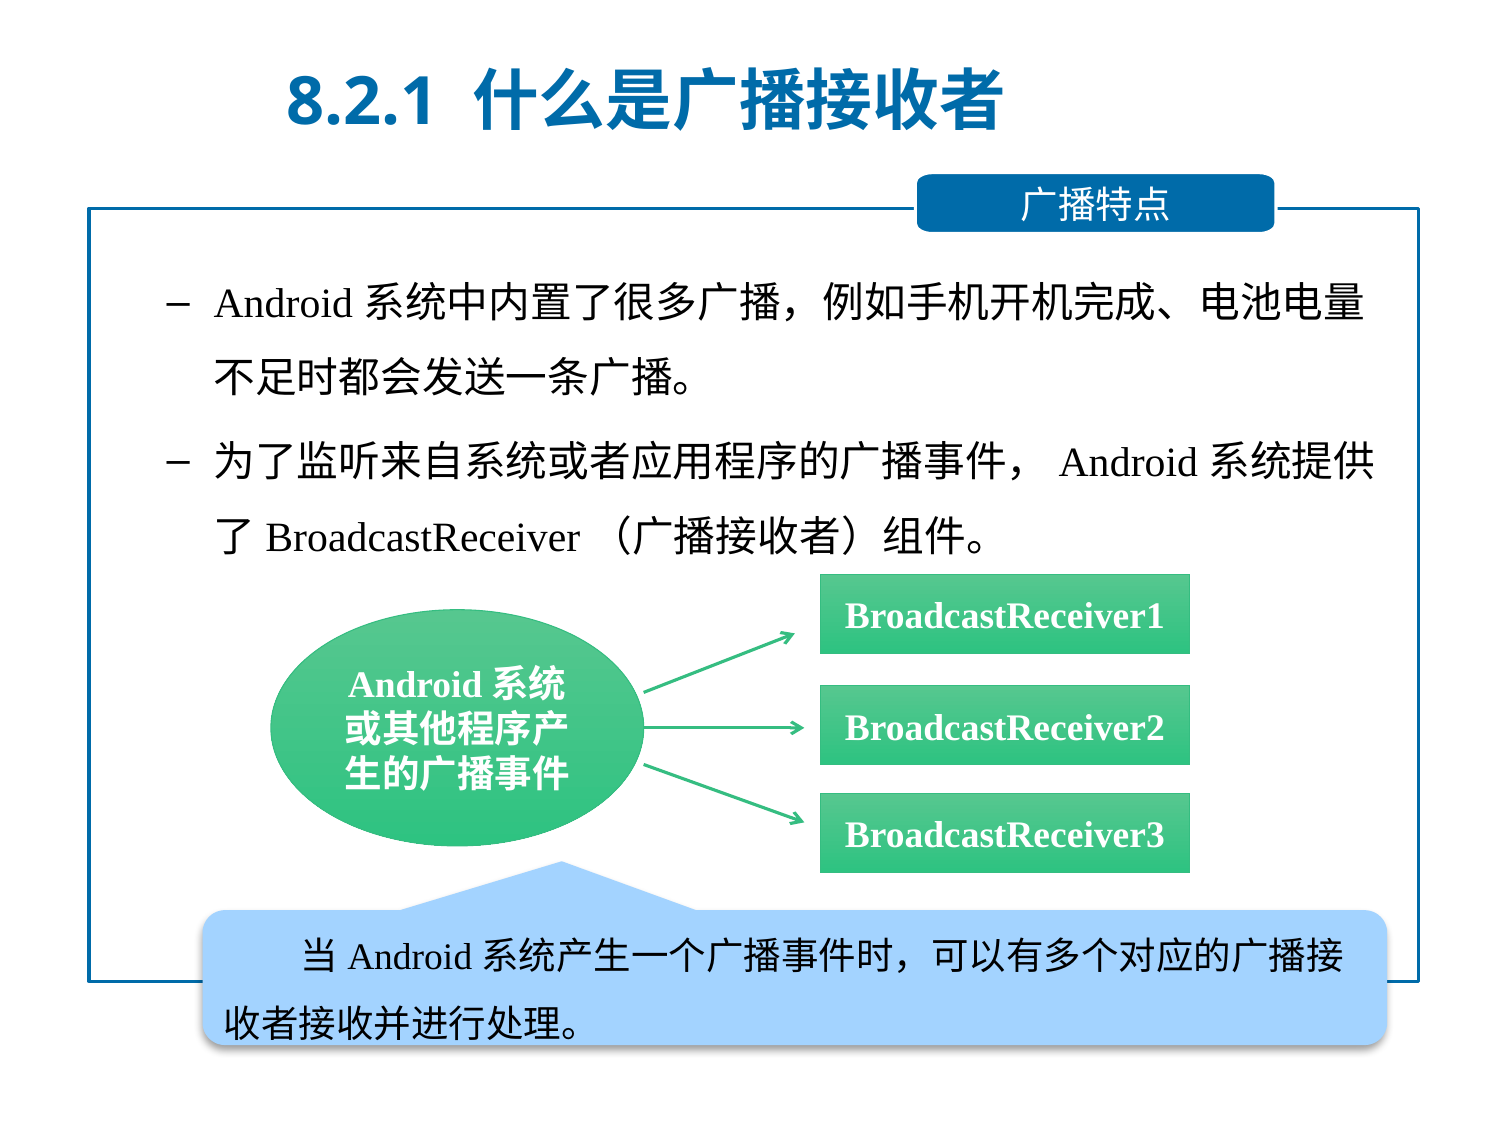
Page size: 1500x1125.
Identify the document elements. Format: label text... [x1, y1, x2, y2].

text_box 8.2.1 什么是广播接收者 [271, 35, 1117, 161]
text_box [643, 764, 805, 823]
text_box BroadcastReceiver2 [820, 685, 1190, 765]
text_box Android系统或其他程序产生的广播事件 [270, 609, 645, 847]
text_box BroadcastReceiver1 [820, 574, 1190, 654]
text_box [89, 208, 1419, 982]
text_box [643, 633, 795, 693]
text_box 广播特点 [913, 171, 1278, 236]
text_box BroadcastReceiver3 [820, 793, 1190, 873]
text_box 当Android系统产生一个广播事件时，可以有多个对应的广播接收者接收并进行处理。 [202, 861, 1388, 1046]
text_box Android系统中内置了很多广播，例如手机开机完成、电池电量不足时都会发送一条广播。 为了监听来自系统或者应用程序的广播事件，Android系统提供了BroadcastReceiver（广播接收者）组件。 [76, 243, 1398, 397]
